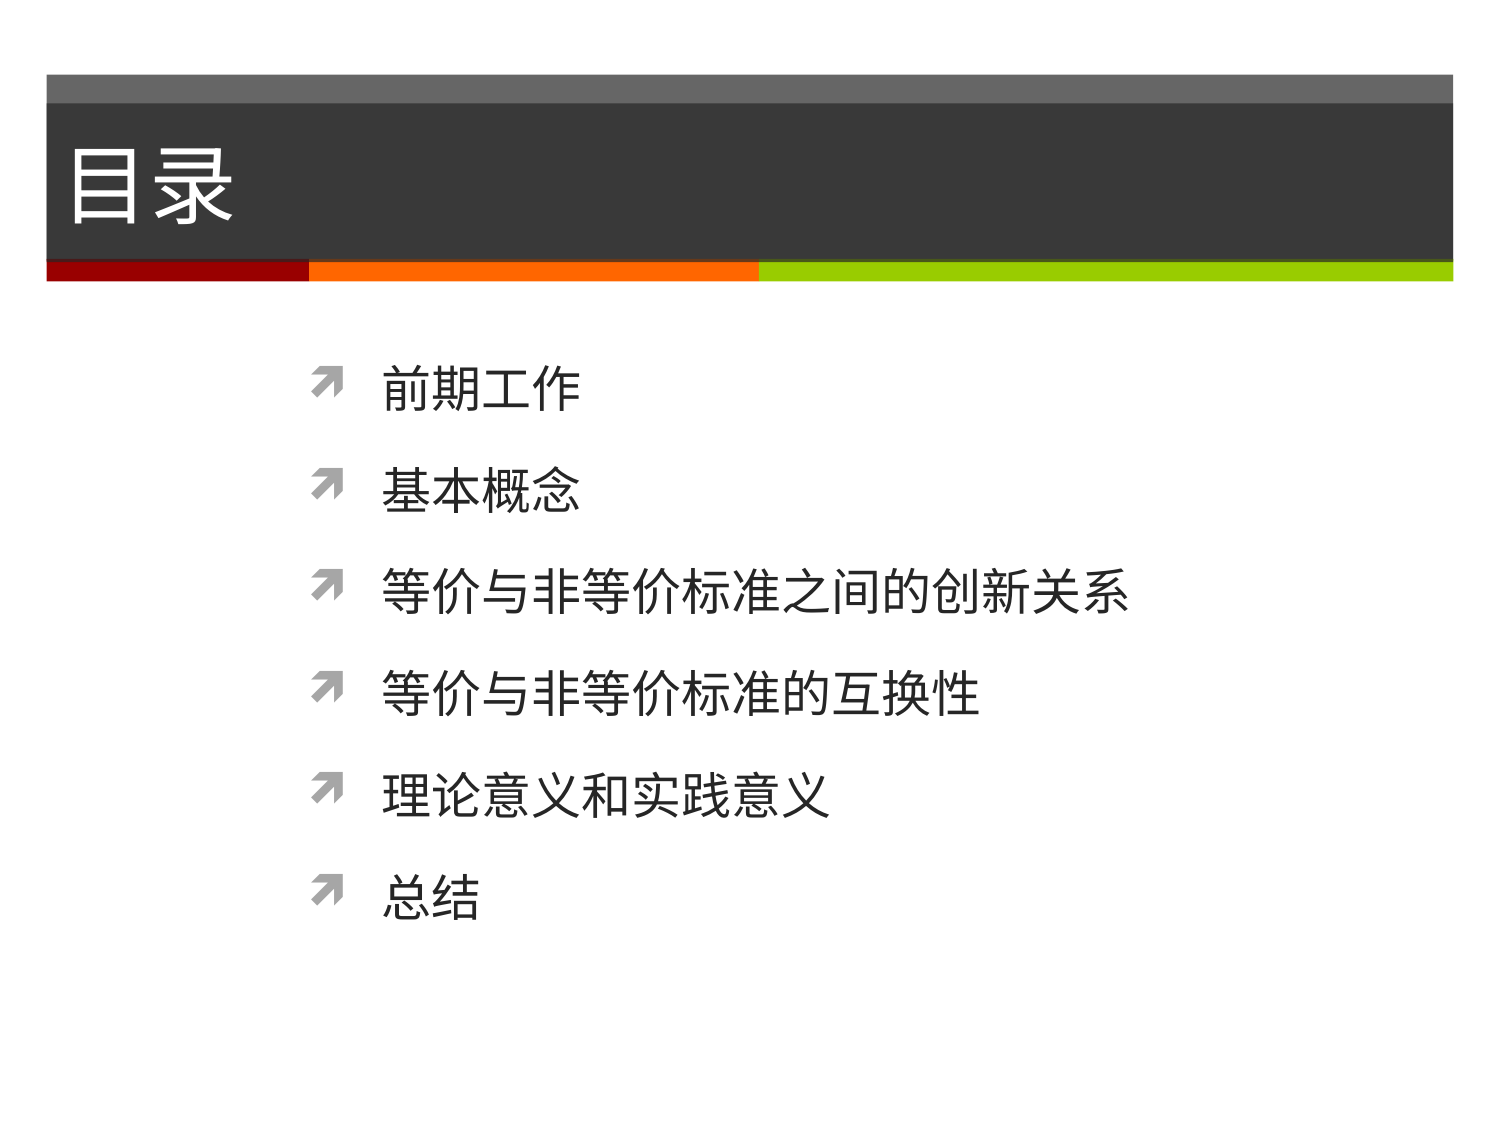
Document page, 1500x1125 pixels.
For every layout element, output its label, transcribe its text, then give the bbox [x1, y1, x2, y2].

title 目录 [46, 103, 1454, 263]
list 前期工作 基本概念 等价与非等价标准之间的创新关系 等价与非等价标准的互换性 理论意义和实践意义 总结 [292, 350, 1454, 1005]
